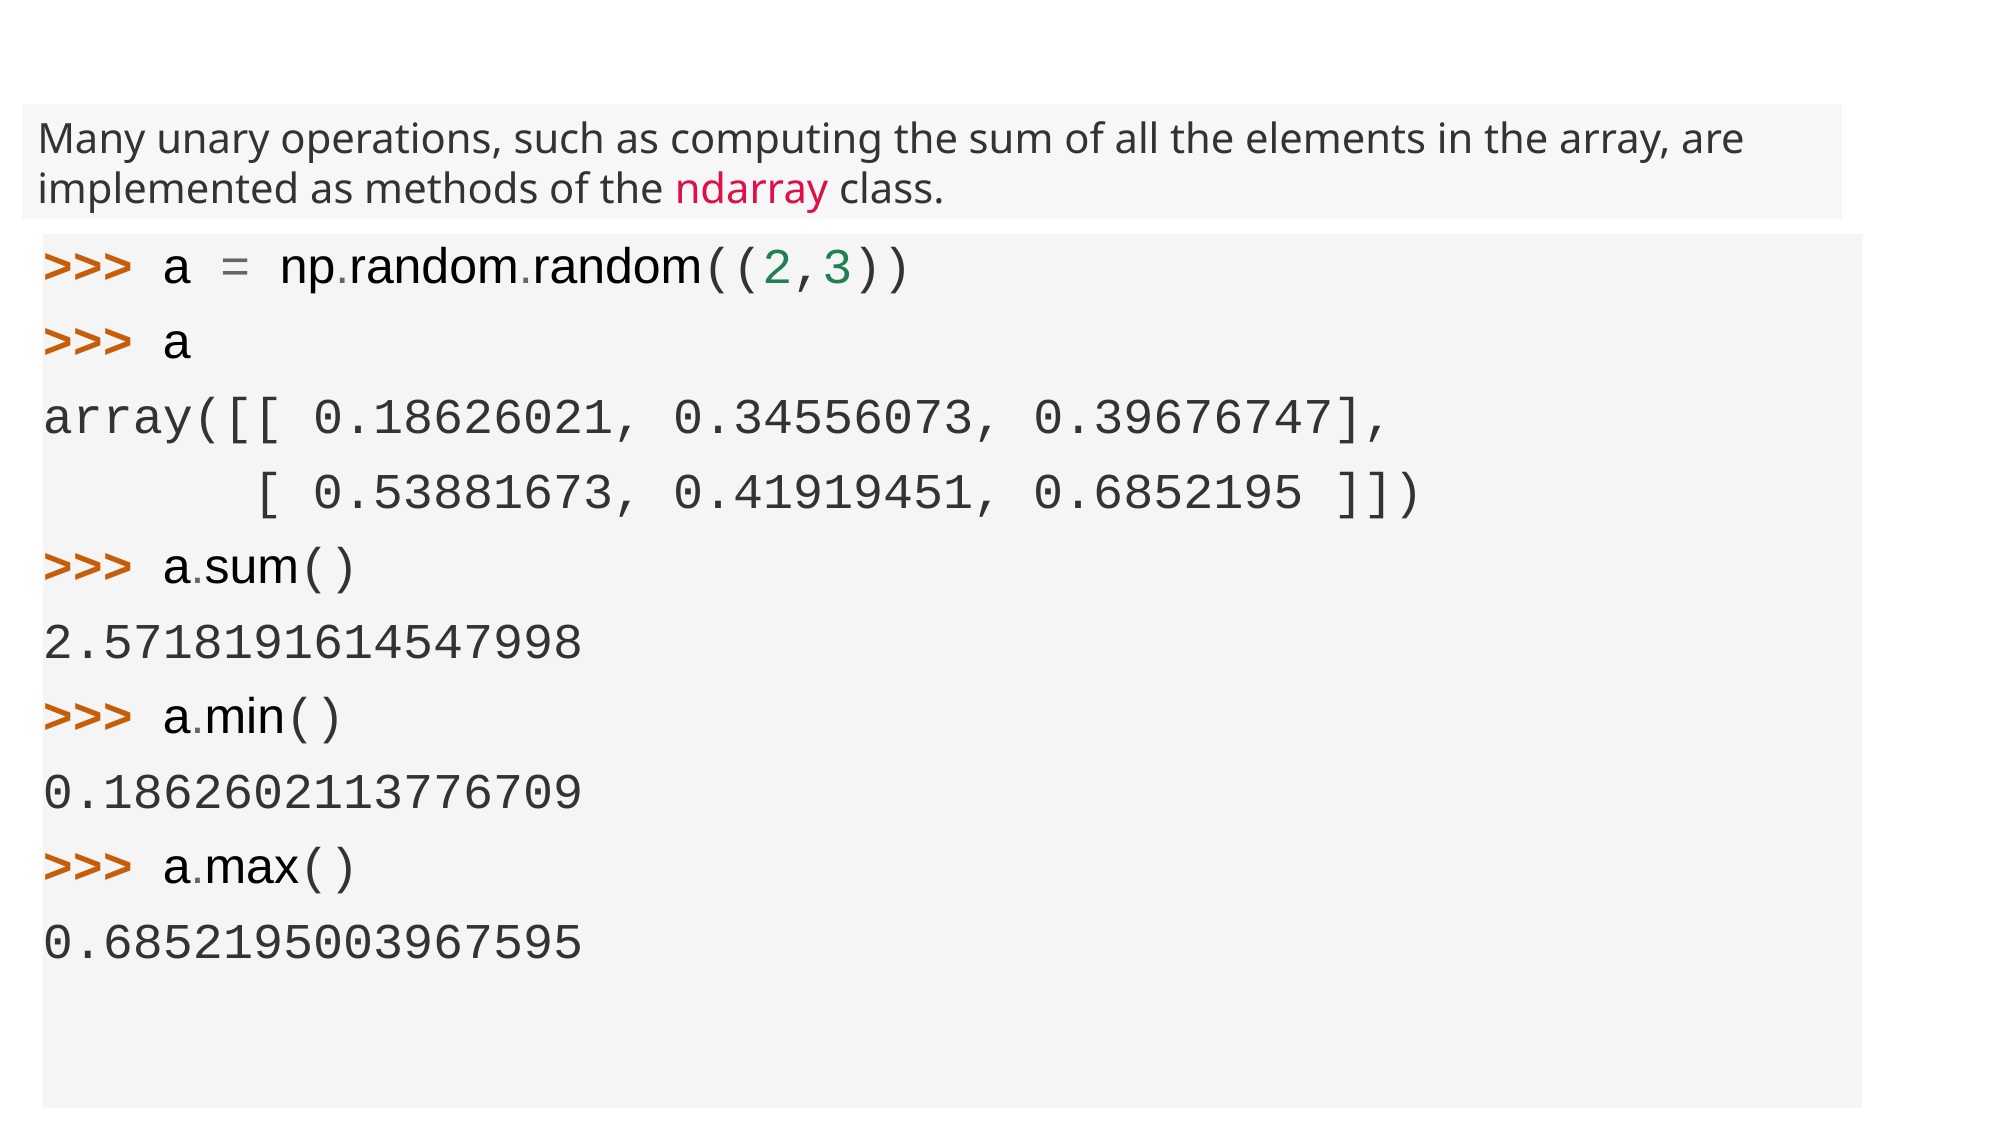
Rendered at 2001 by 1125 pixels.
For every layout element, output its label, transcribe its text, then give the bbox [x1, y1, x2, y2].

text_box >>> a = np.random.random((2,3)) >>> a array([[ 0.18626021, 0.34556073, 0.39676747], [ 0.53881673, 0.41919451, 0.6852195 ]]) >>> a.sum() 2.5718191614547998 >>> a.min() 0.1862602113776709 >>> a.max() 0.6852195003967595 [42, 233, 1863, 1108]
text_box Many unary operations, such as computing the sum of all the elements in the array, are implemented as methods of the ndarray class. [22, 104, 1842, 220]
